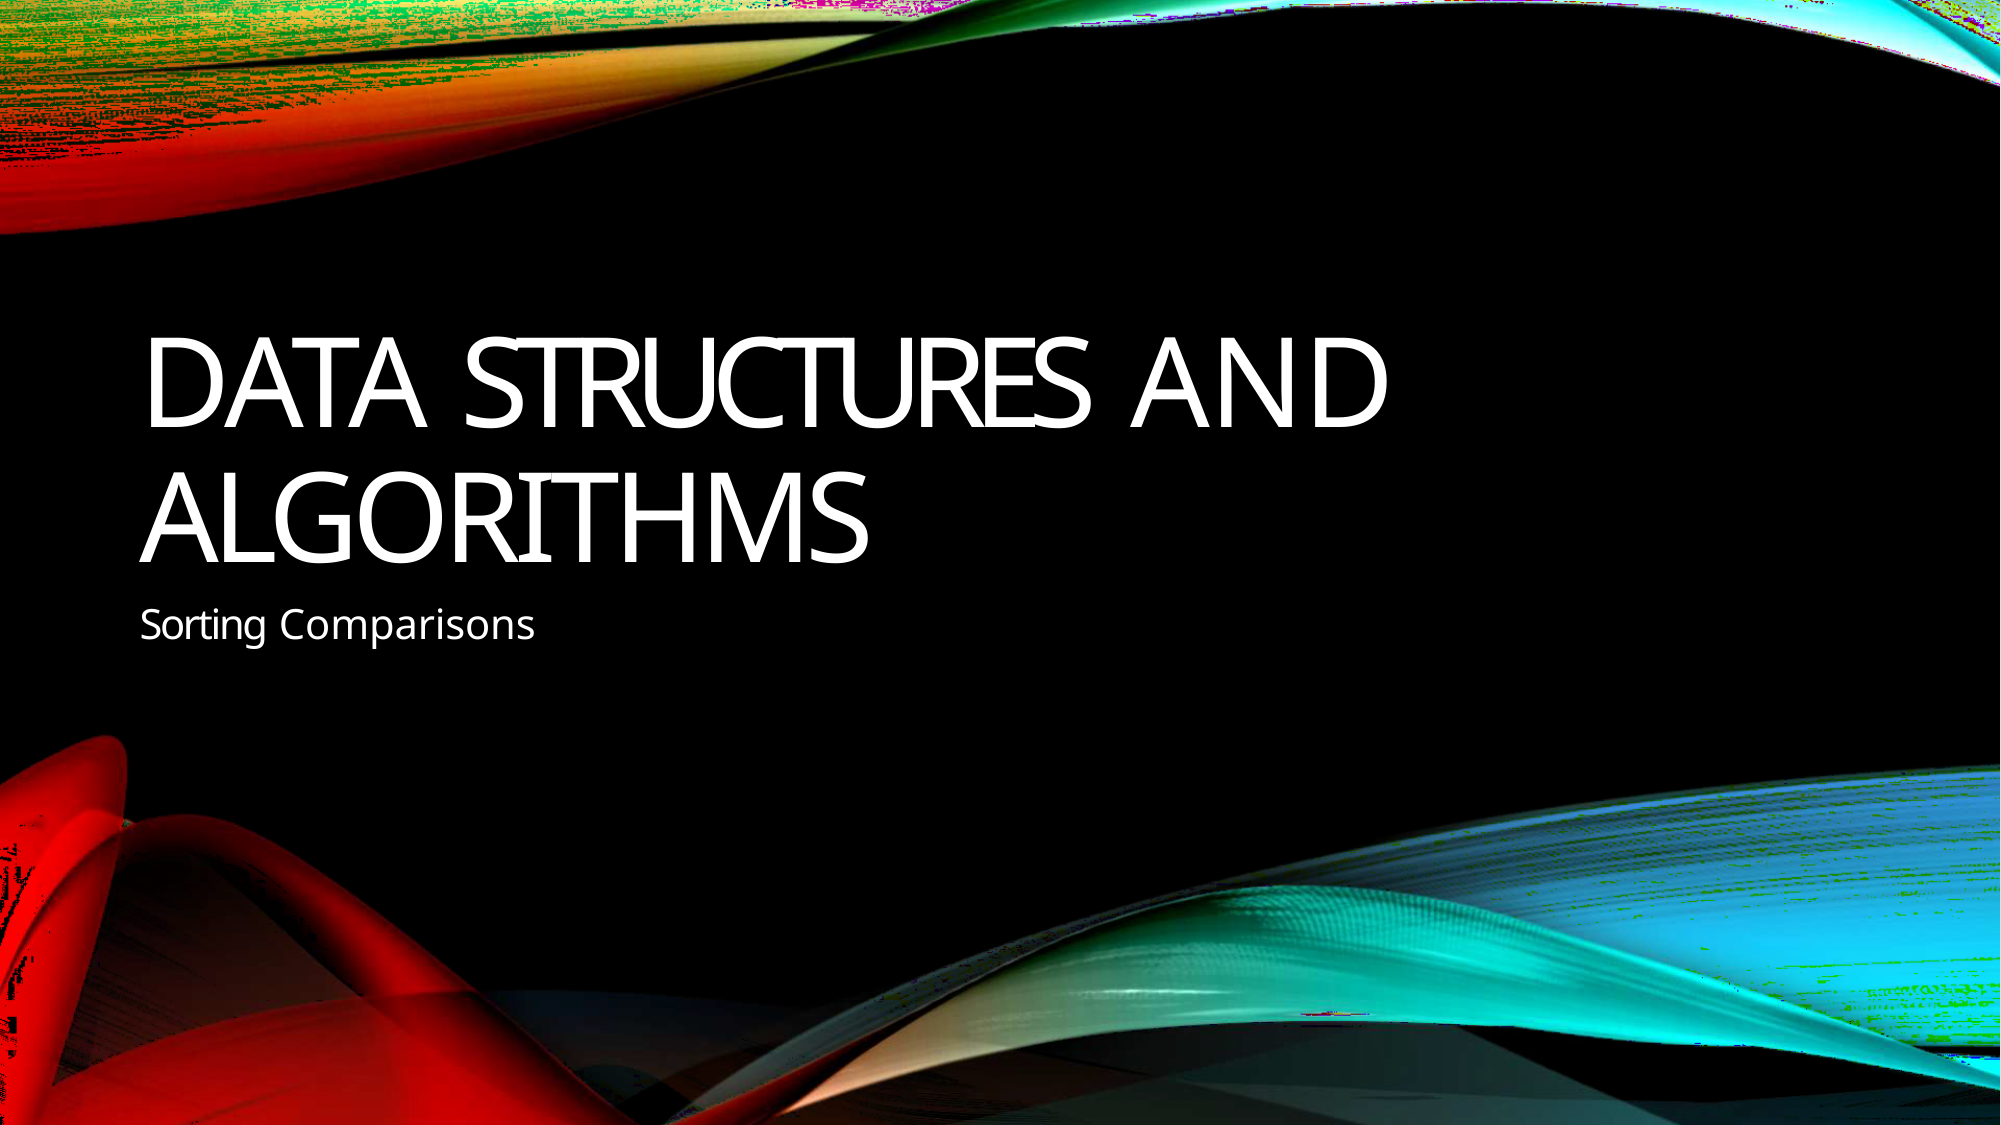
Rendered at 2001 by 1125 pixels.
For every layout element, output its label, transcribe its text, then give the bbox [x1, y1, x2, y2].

title DATA STRUCTURES AND ALGORITHMS Sorting Comparisons [137, 297, 1763, 649]
picture [0, 0, 2001, 237]
picture [0, 732, 2000, 1125]
